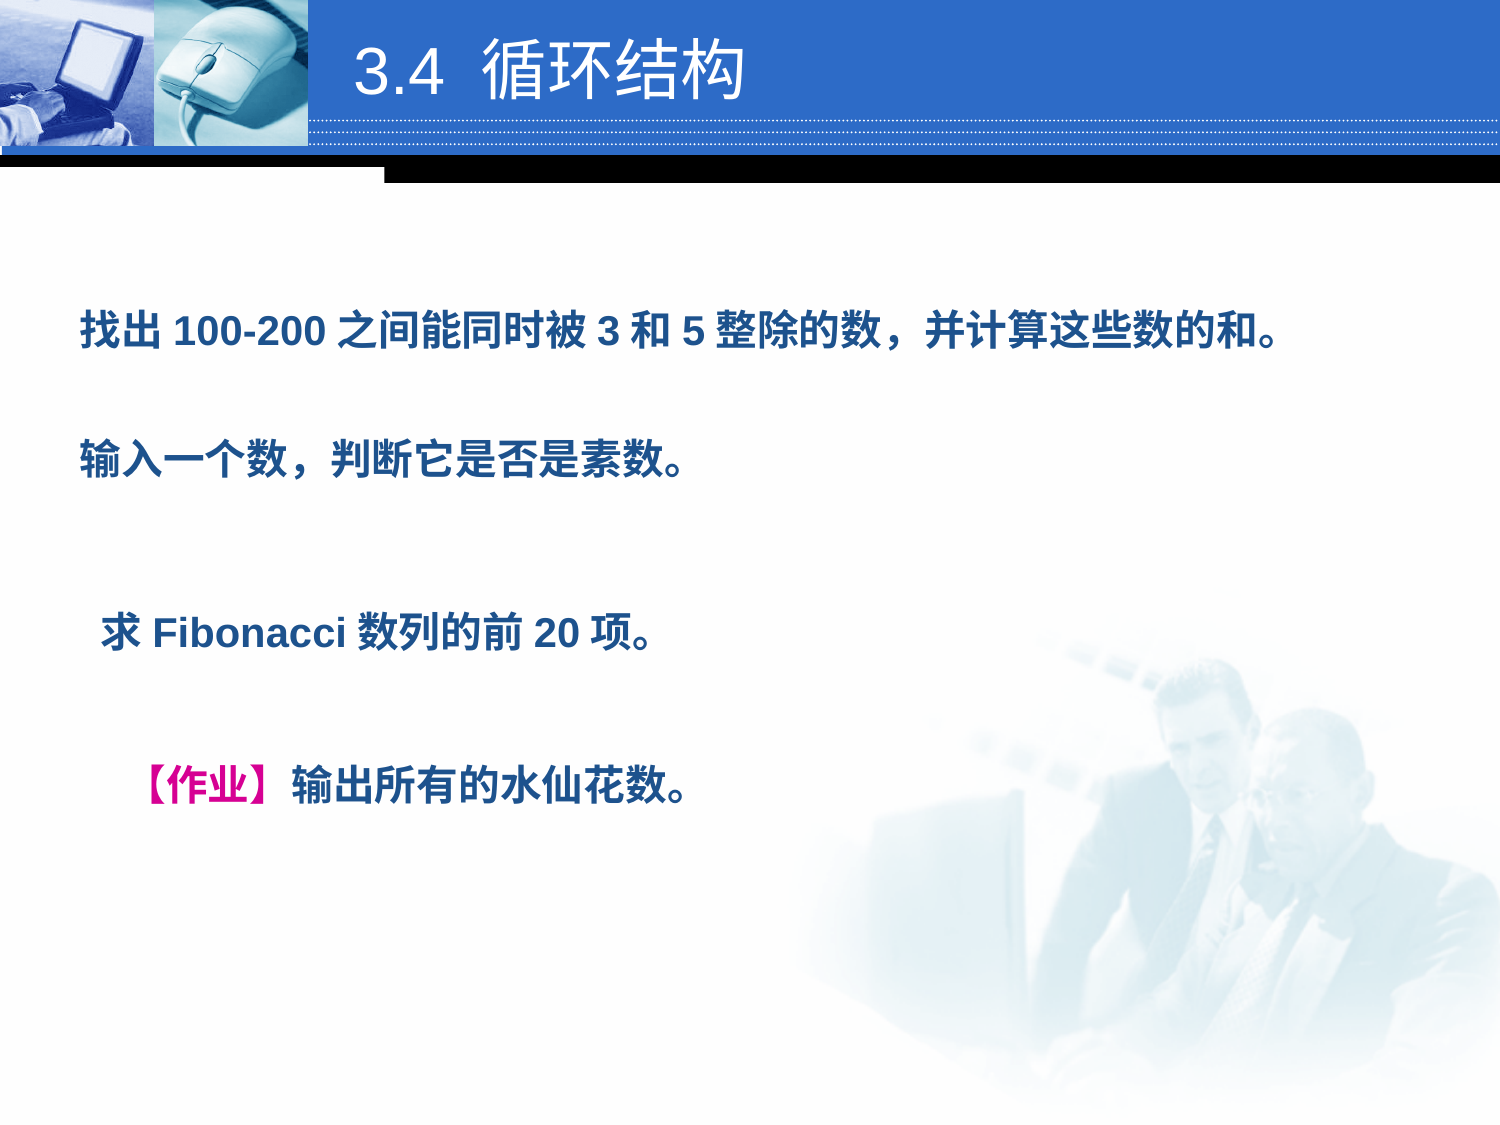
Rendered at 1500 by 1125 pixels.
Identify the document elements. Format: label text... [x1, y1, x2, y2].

picture [0, 0, 308, 155]
text_box 【作业】输出所有的水仙花数。 [109, 751, 1409, 817]
text_box 求Fibonacci数列的前20项。 [85, 597, 1385, 663]
title 3.4 循环结构 [338, 31, 1376, 105]
text_box 找出100-200之间能同时被3和5整除的数，并计算这些数的和。 [64, 296, 1454, 361]
text_box 输入一个数，判断它是否是素数。 [64, 425, 1364, 491]
picture [0, 167, 1500, 1125]
